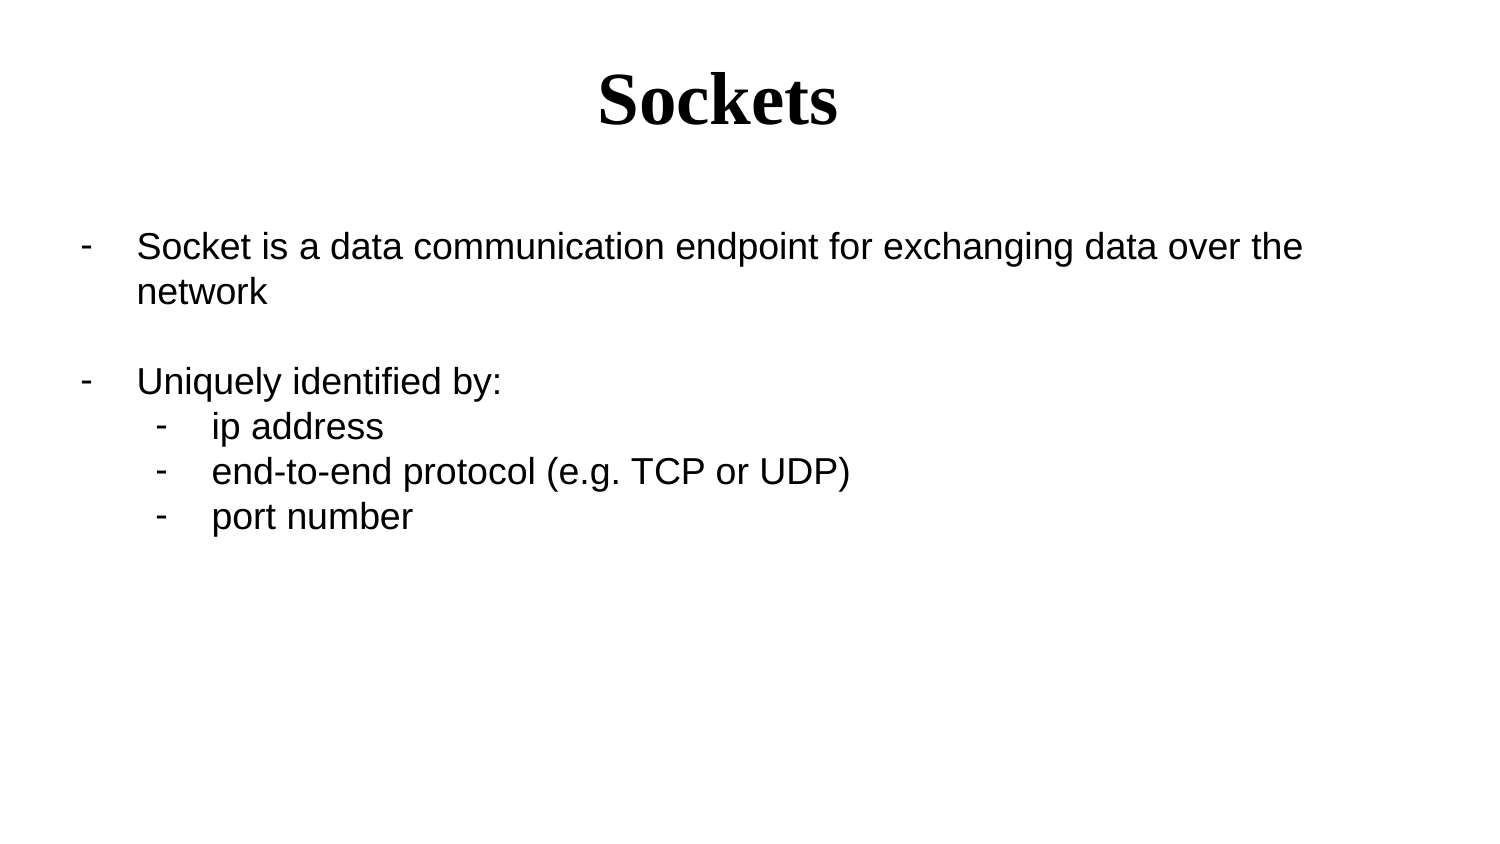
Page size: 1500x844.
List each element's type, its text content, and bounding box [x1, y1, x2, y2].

text_box Socket is a data communication endpoint for exchanging data over the network Uniquely identified by: ip address end-to-end protocol (e.g. TCP or UDP) port number [46, 206, 1435, 315]
text_box Sockets [132, 0, 1422, 95]
